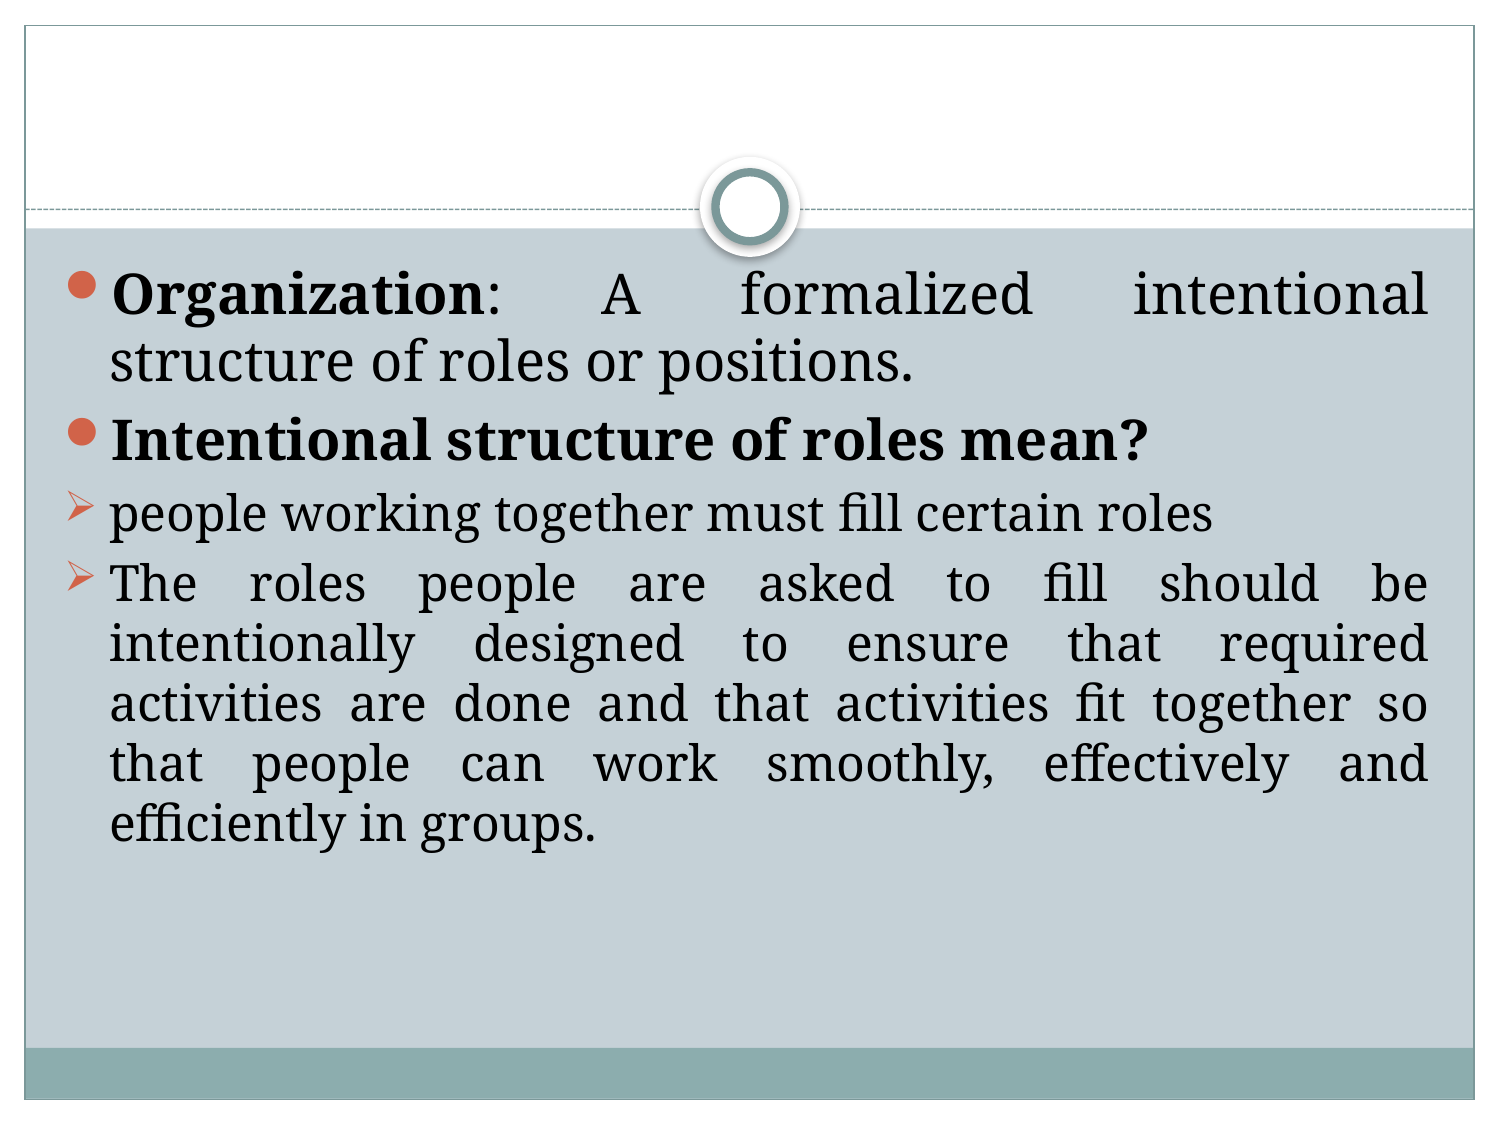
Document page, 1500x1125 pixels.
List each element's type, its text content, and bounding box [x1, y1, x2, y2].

list Organization: A formalized intentional structure of roles or positions. Intentional structure of roles mean? people working together must fill certain roles The roles people are asked to fill should be intentionally designed to ensure that required activities are done and that activities fit together so that people can work smoothly, effectively and efficiently in groups. [49, 250, 1445, 1001]
